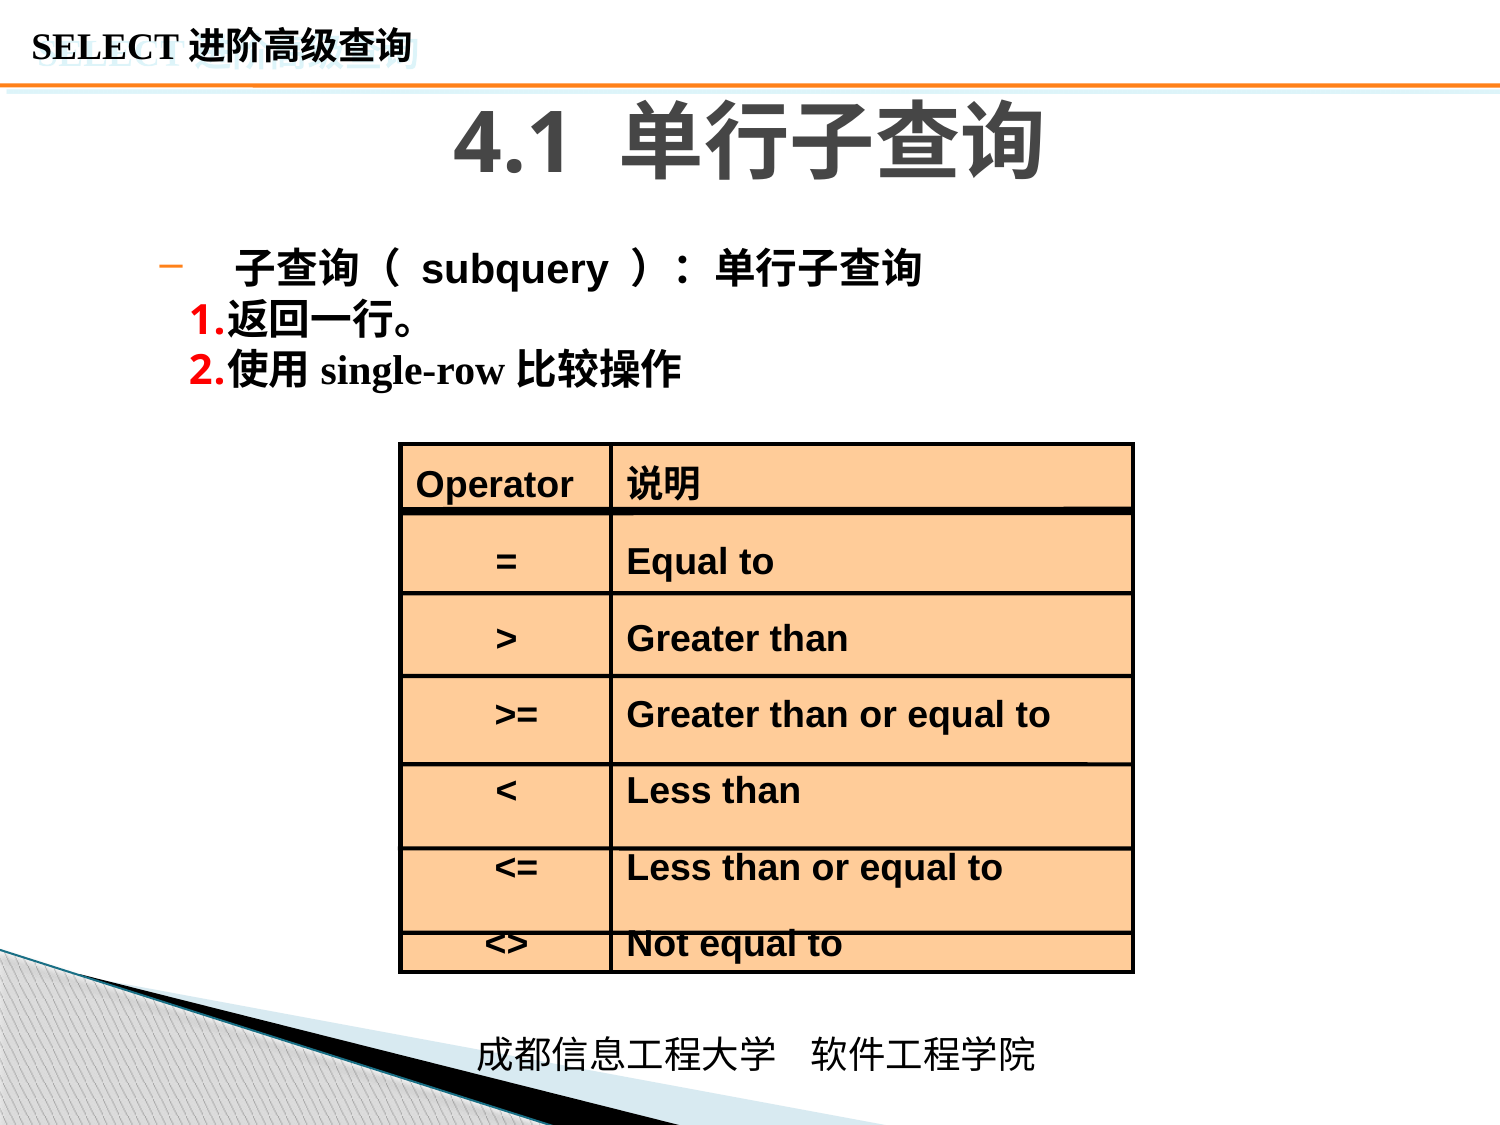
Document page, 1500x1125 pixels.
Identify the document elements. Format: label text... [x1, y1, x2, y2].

text_box 说明 Equal to Greater than Greater than or equal to Less than Less than or equal to Not equal to [611, 765, 1133, 848]
text_box 子查询（ subquery ）：单行子查询 返回一行。 使用single-row比较操作 [59, 237, 1338, 401]
text_box 说明 Equal to Greater than Greater than or equal to Less than Less than or equal to Not equal to [611, 594, 1133, 676]
text_box Operator = > >= < <= <> [400, 512, 611, 593]
text_box 说明 Equal to Greater than Greater than or equal to Less than Less than or equal to Not equal to [611, 443, 1133, 593]
title 4.1 单行子查询 [75, 45, 1425, 233]
text_box 说明 Equal to Greater than Greater than or equal to Less than Less than or equal to Not equal to [611, 849, 1133, 932]
text_box Operator = > >= < <= <> [400, 594, 611, 848]
text_box 说明 Equal to Greater than Greater than or equal to Less than Less than or equal to Not equal to [611, 933, 1133, 972]
text_box Operator = > >= < <= <> [400, 443, 611, 511]
text_box Operator = > >= < <= <> [400, 933, 611, 972]
text_box 说明 Equal to Greater than Greater than or equal to Less than Less than or equal to Not equal to [611, 677, 1133, 764]
text_box Operator = > >= < <= <> [400, 849, 611, 932]
